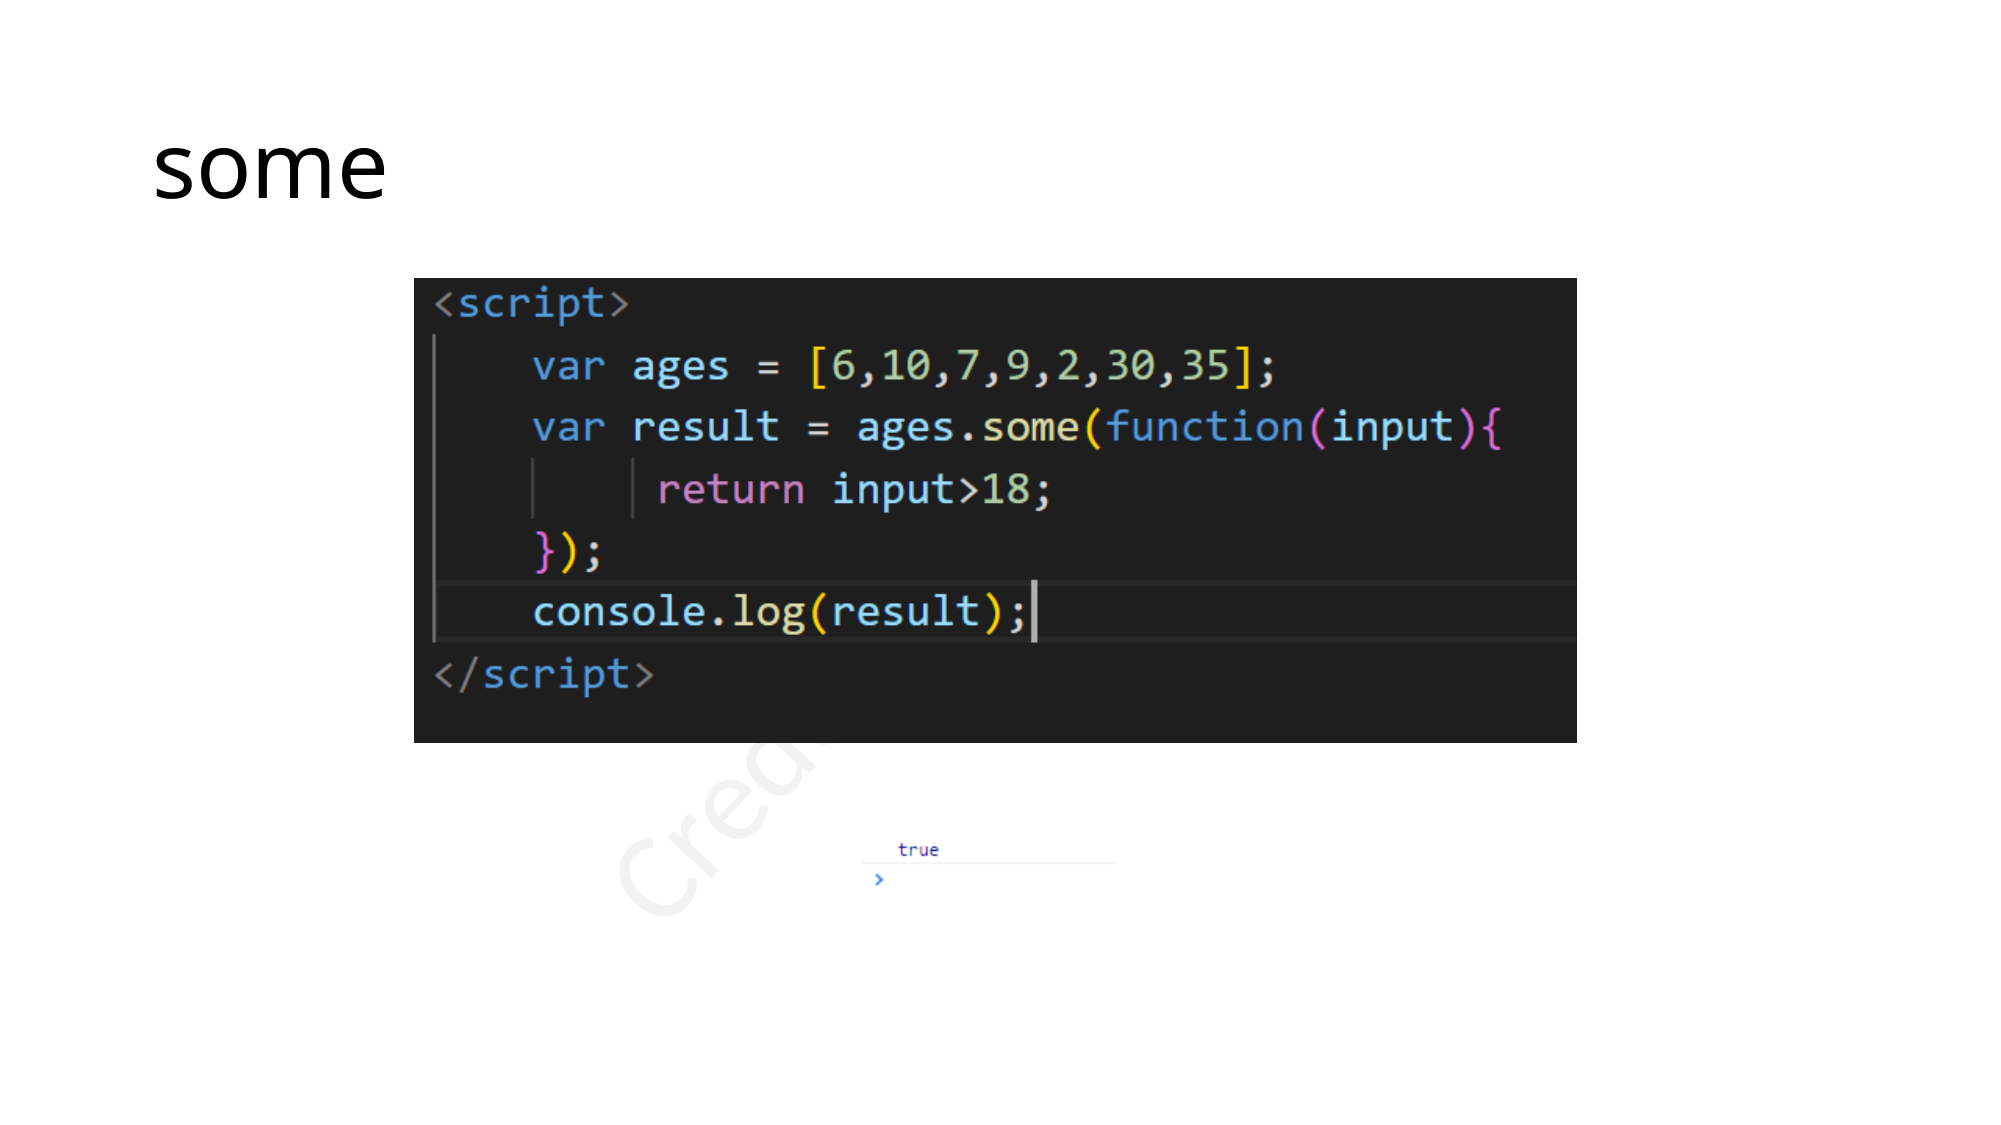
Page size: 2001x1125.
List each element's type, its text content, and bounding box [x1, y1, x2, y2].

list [414, 278, 1577, 743]
picture [862, 834, 1116, 899]
title some [137, 59, 1863, 278]
